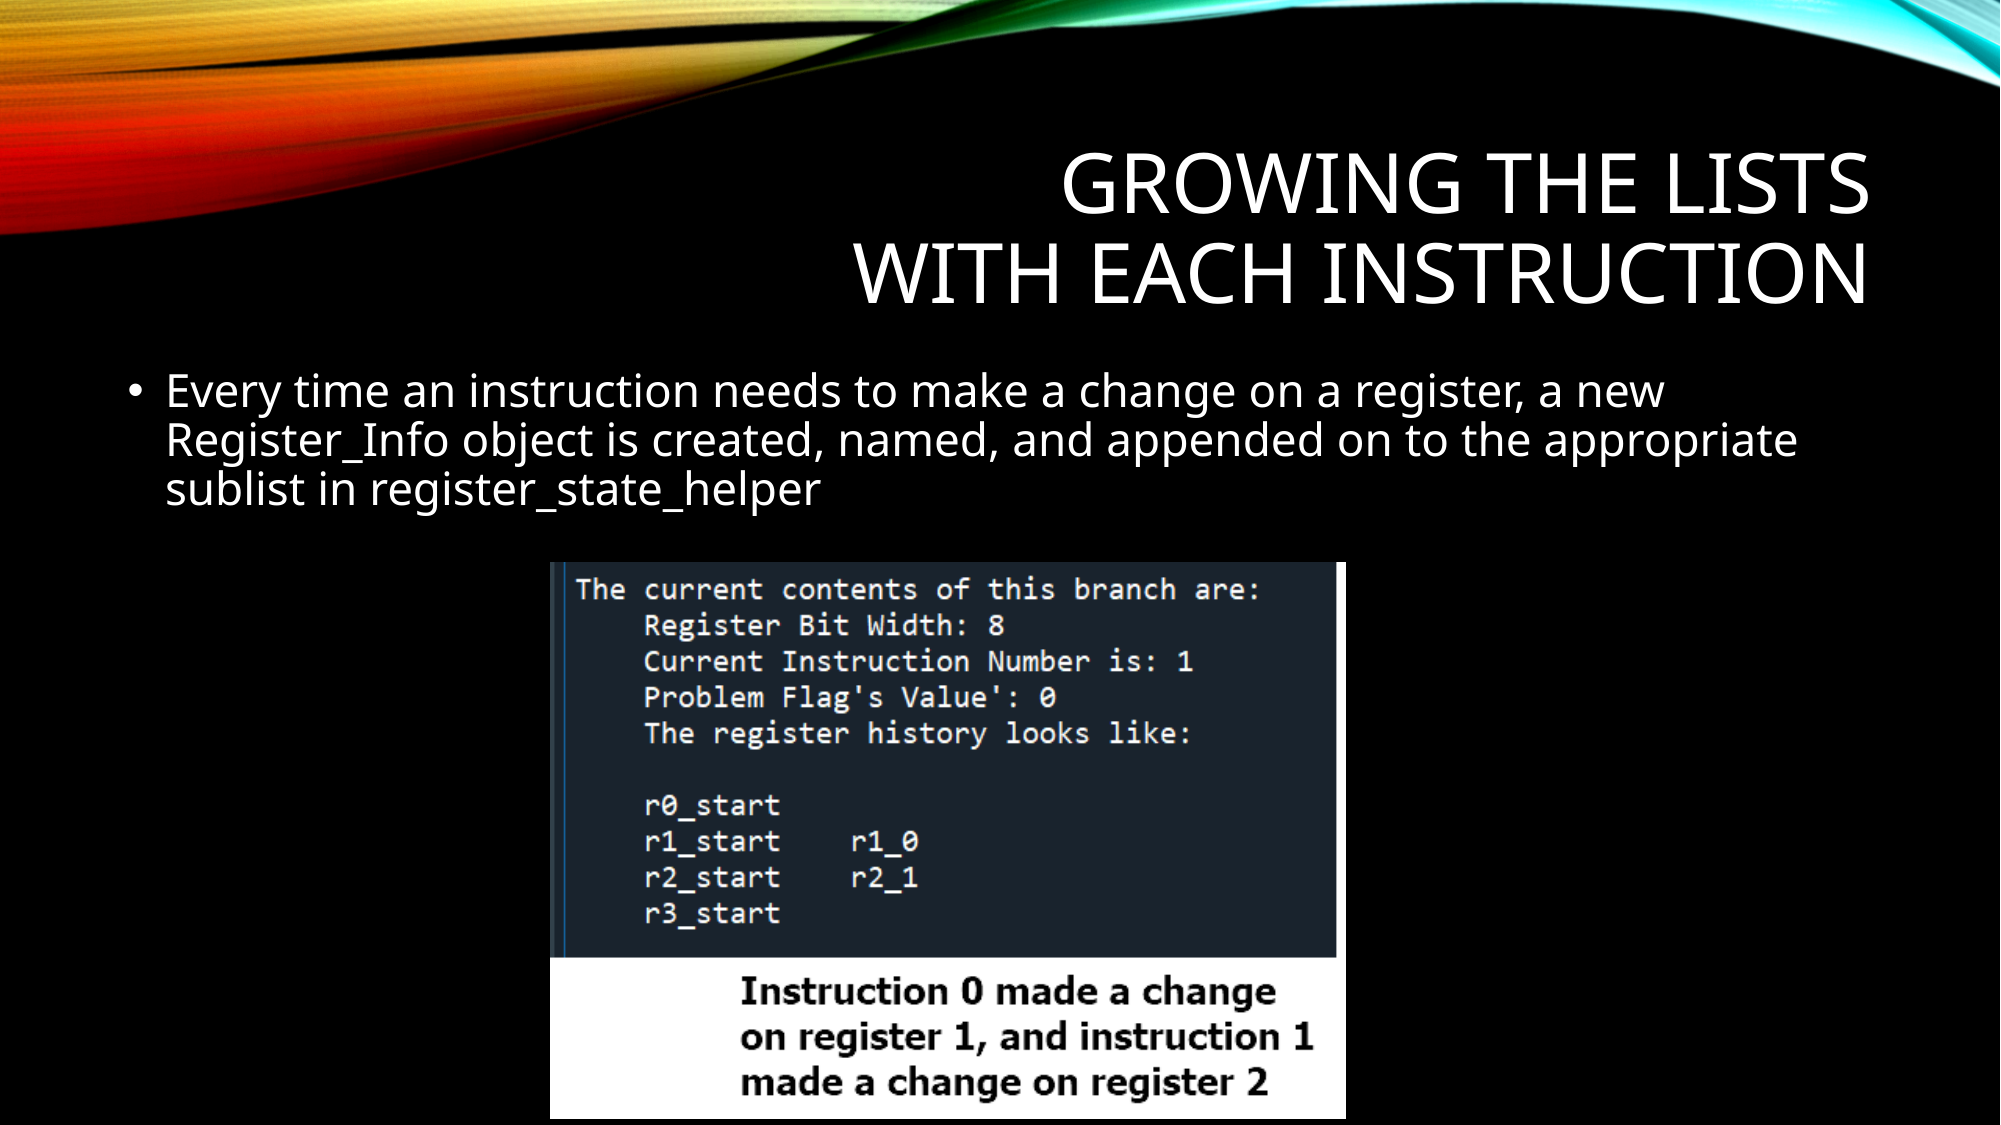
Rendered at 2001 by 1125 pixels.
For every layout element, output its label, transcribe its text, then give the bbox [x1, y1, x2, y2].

picture [550, 562, 1347, 1119]
picture [0, 0, 2000, 237]
title Growing the lists with each instruction [647, 125, 1888, 338]
list Every time an instruction needs to make a change on a register, a new Register_Info object is created, named, and appended on to the appropriate sublist in register_state_helper [112, 360, 1888, 1021]
